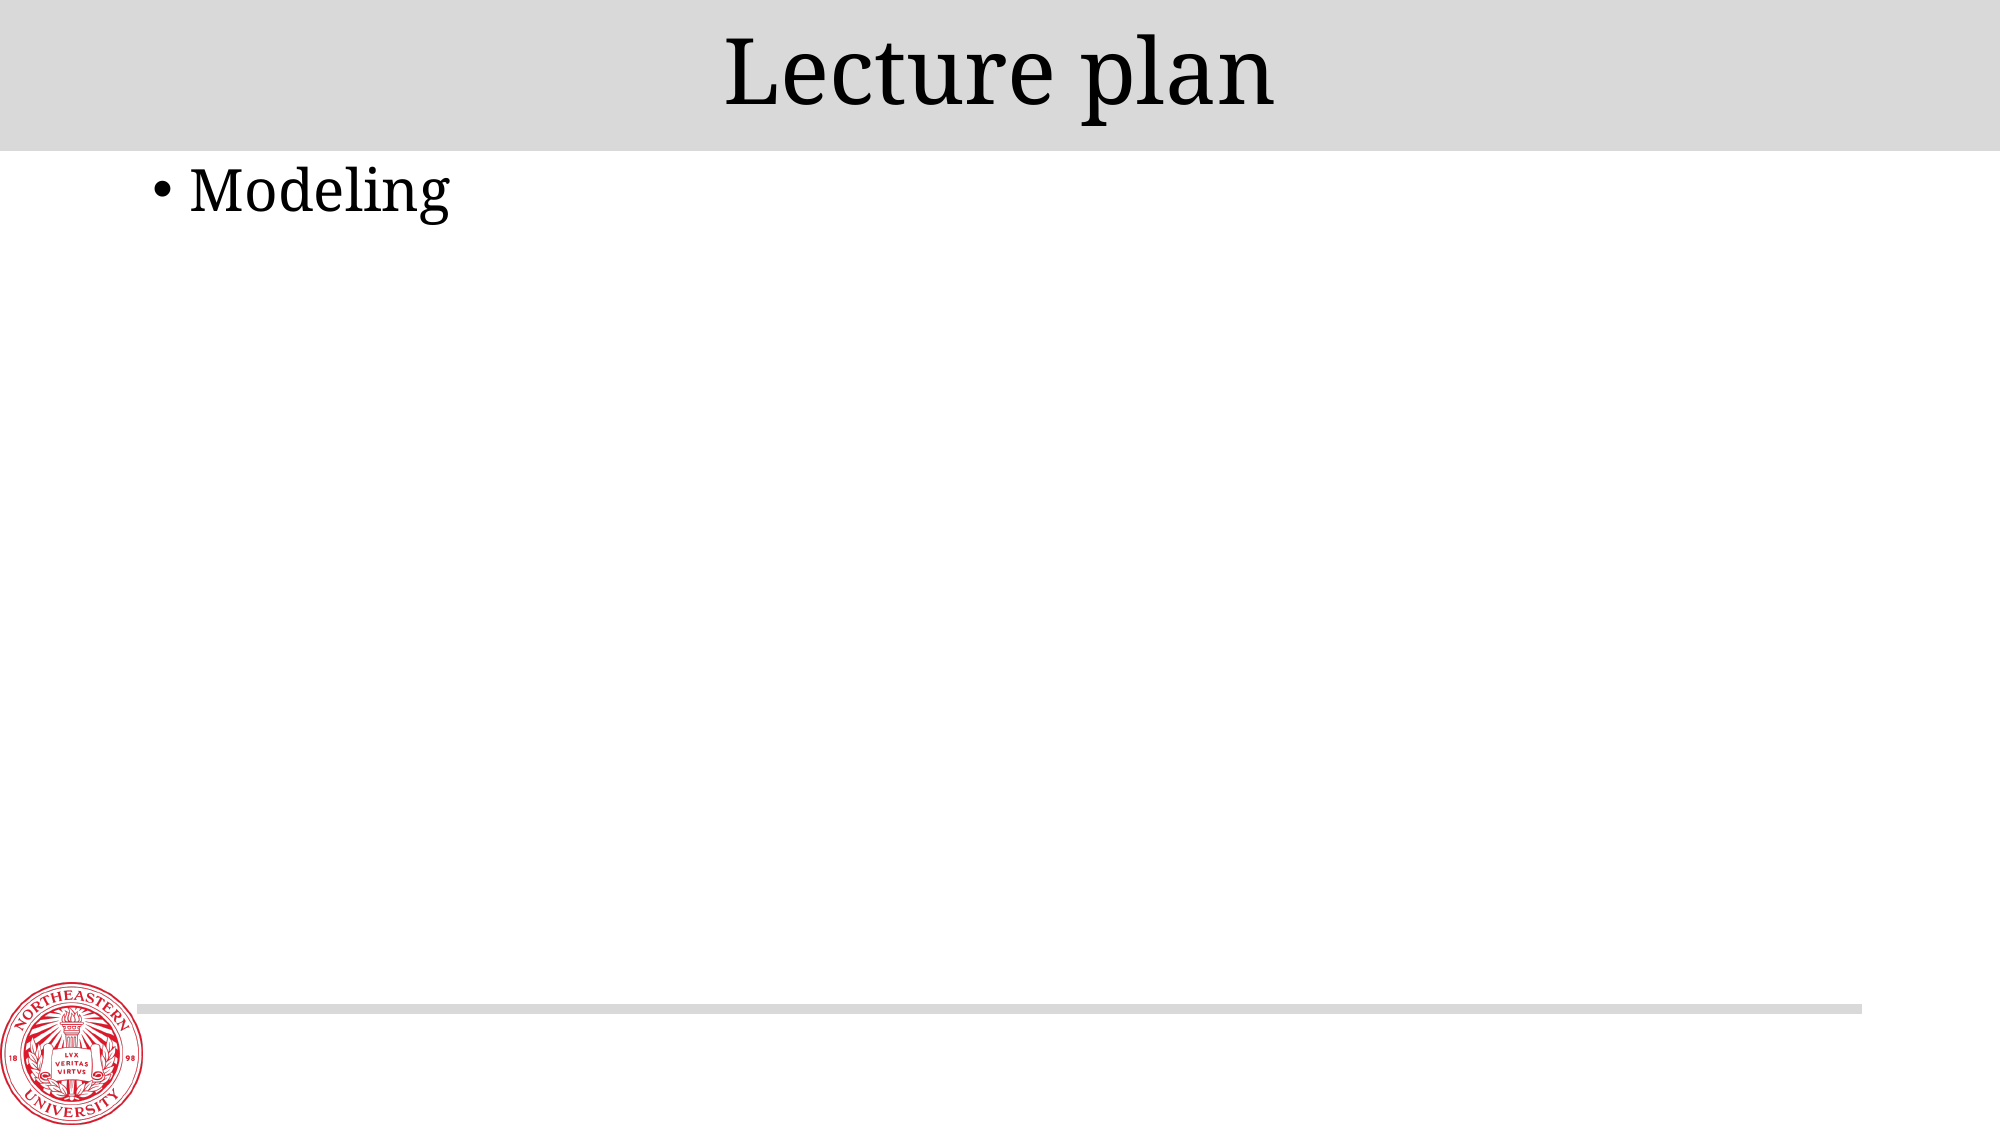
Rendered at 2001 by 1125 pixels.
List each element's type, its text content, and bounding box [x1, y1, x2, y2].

list Modeling [137, 153, 1863, 975]
picture [0, 982, 143, 1125]
title Lecture plan [0, 0, 2000, 151]
